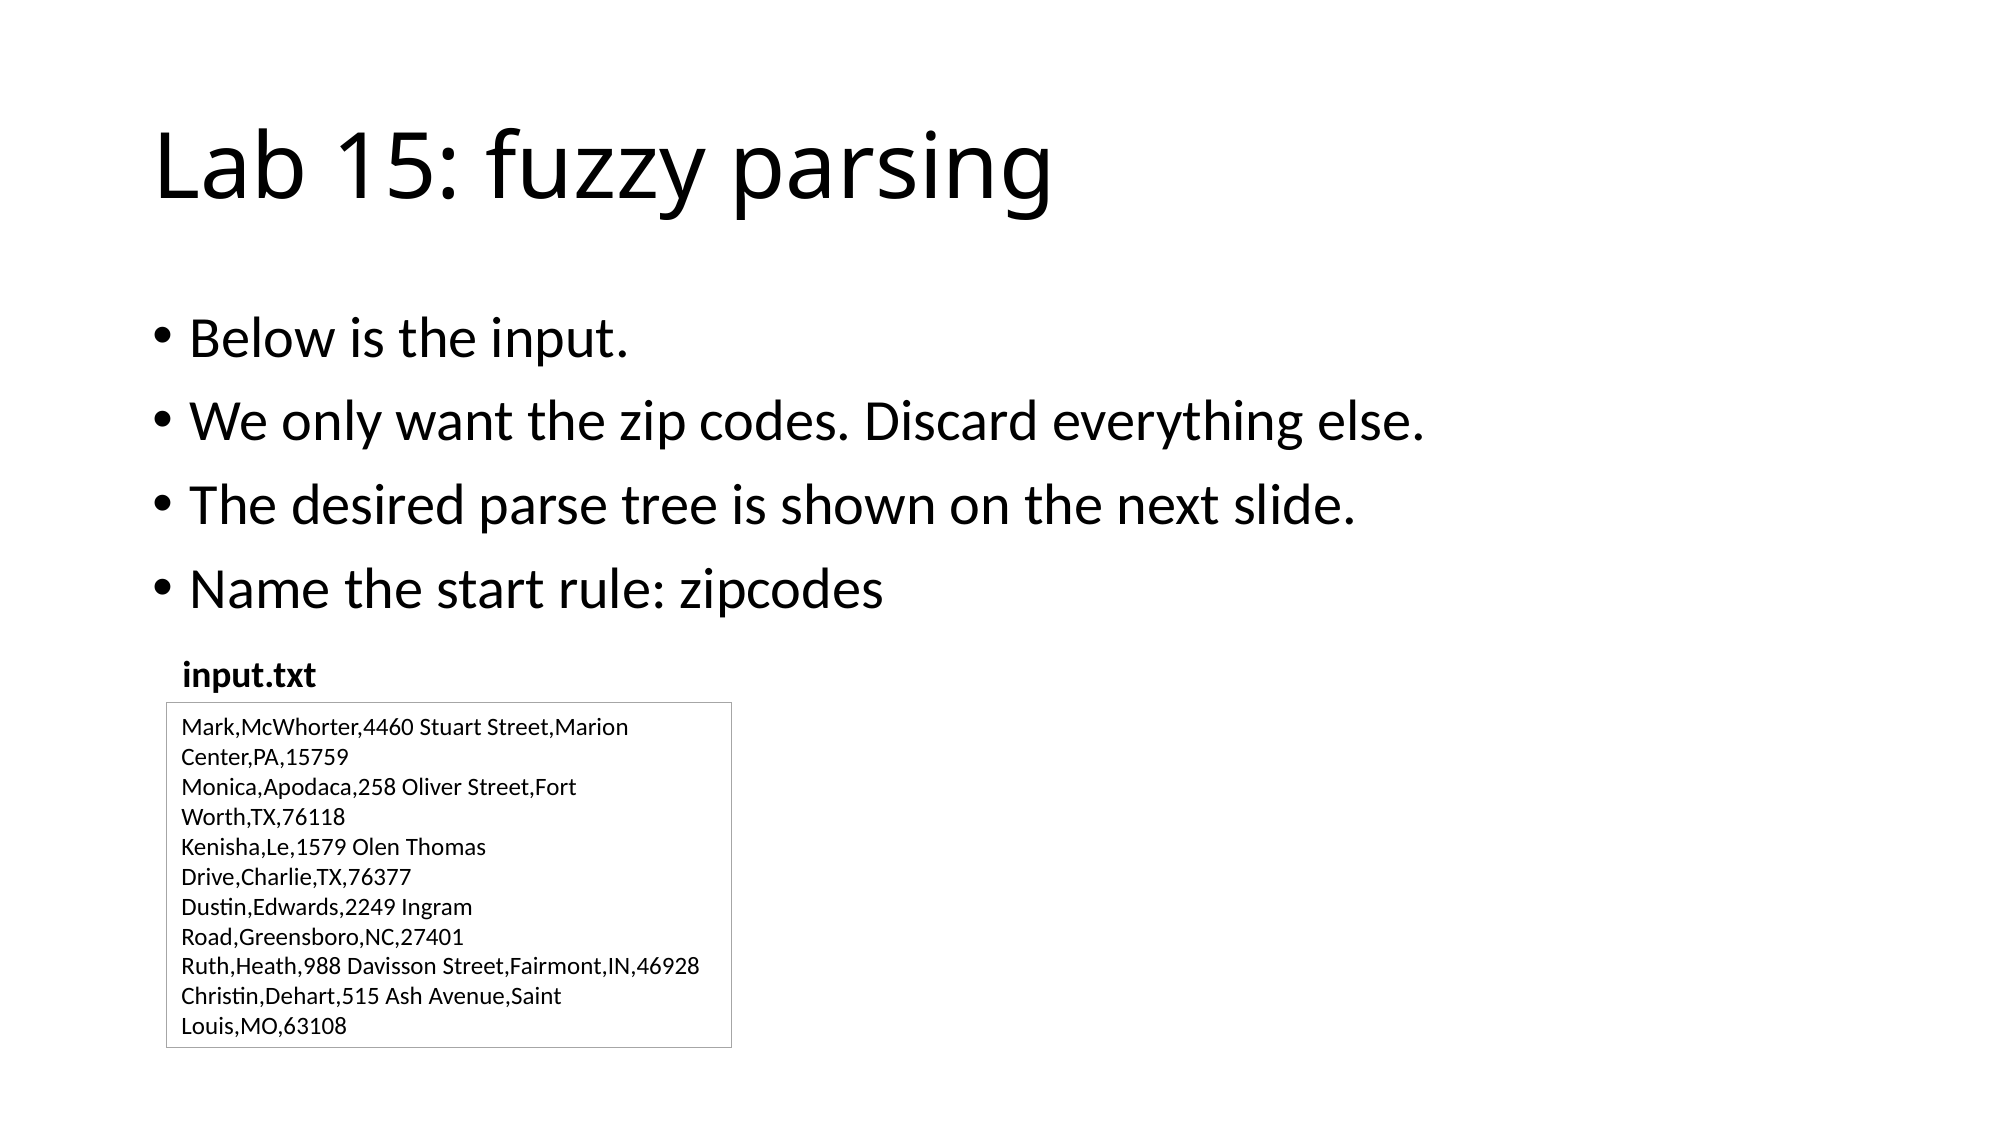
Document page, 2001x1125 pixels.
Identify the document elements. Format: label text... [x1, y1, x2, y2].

text_box input.txt [167, 642, 332, 703]
list Below is the input. We only want the zip codes. Discard everything else. The desired parse tree is shown on the next slide. Name the start rule: zipcodes [137, 299, 1863, 796]
title Lab 15: fuzzy parsing [137, 59, 1863, 278]
text_box Mark,McWhorter,4460 Stuart Street,Marion Center,PA,15759 Monica,Apodaca,258 Oliver Street,Fort Worth,TX,76118 Kenisha,Le,1579 Olen Thomas Drive,Charlie,TX,76377 Dustin,Edwards,2249 Ingram Road,Greensboro,NC,27401 Ruth,Heath,988 Davisson Street,Fairmont,IN,46928 Christin,Dehart,515 Ash Avenue,Saint Louis,MO,63108 [166, 702, 732, 1048]
